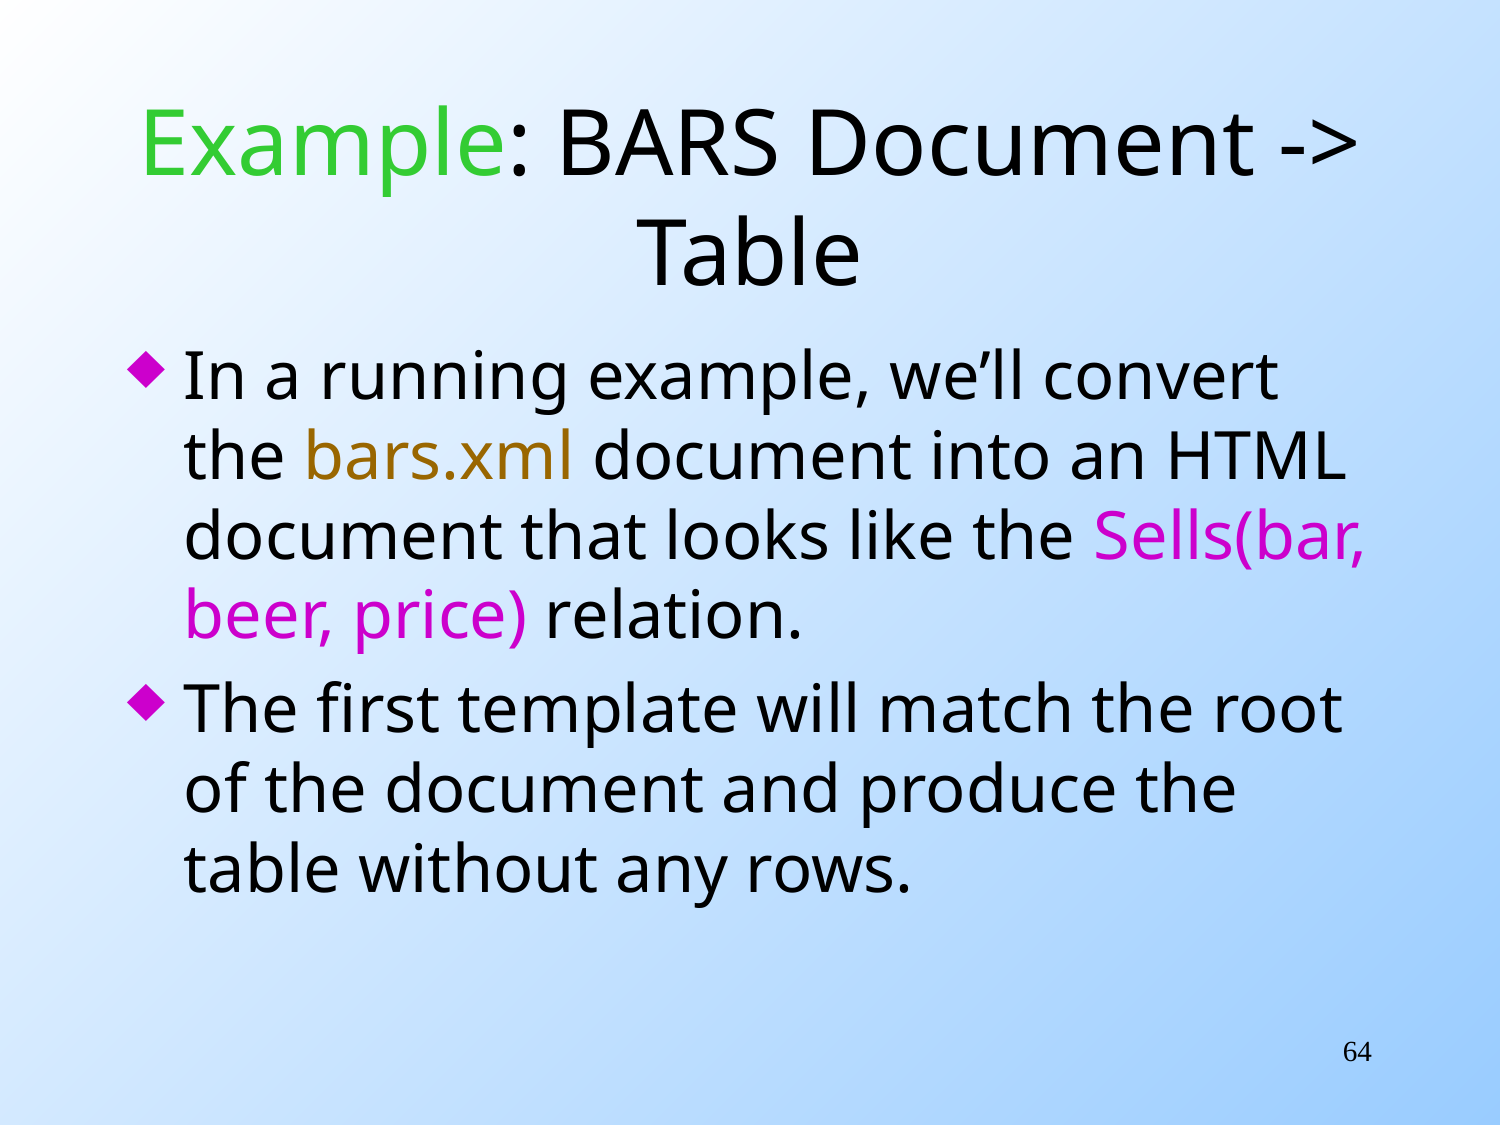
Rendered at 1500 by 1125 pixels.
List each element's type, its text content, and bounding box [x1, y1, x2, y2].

list In a running example, we’ll convert the bars.xml document into an HTML document that looks like the Sells(bar, beer, price) relation. The first template will match the root of the document and produce the table without any rows. [112, 324, 1388, 1000]
title Example: BARS Document -> Table [0, 99, 1500, 288]
slide_number 64 [1074, 1025, 1388, 1100]
